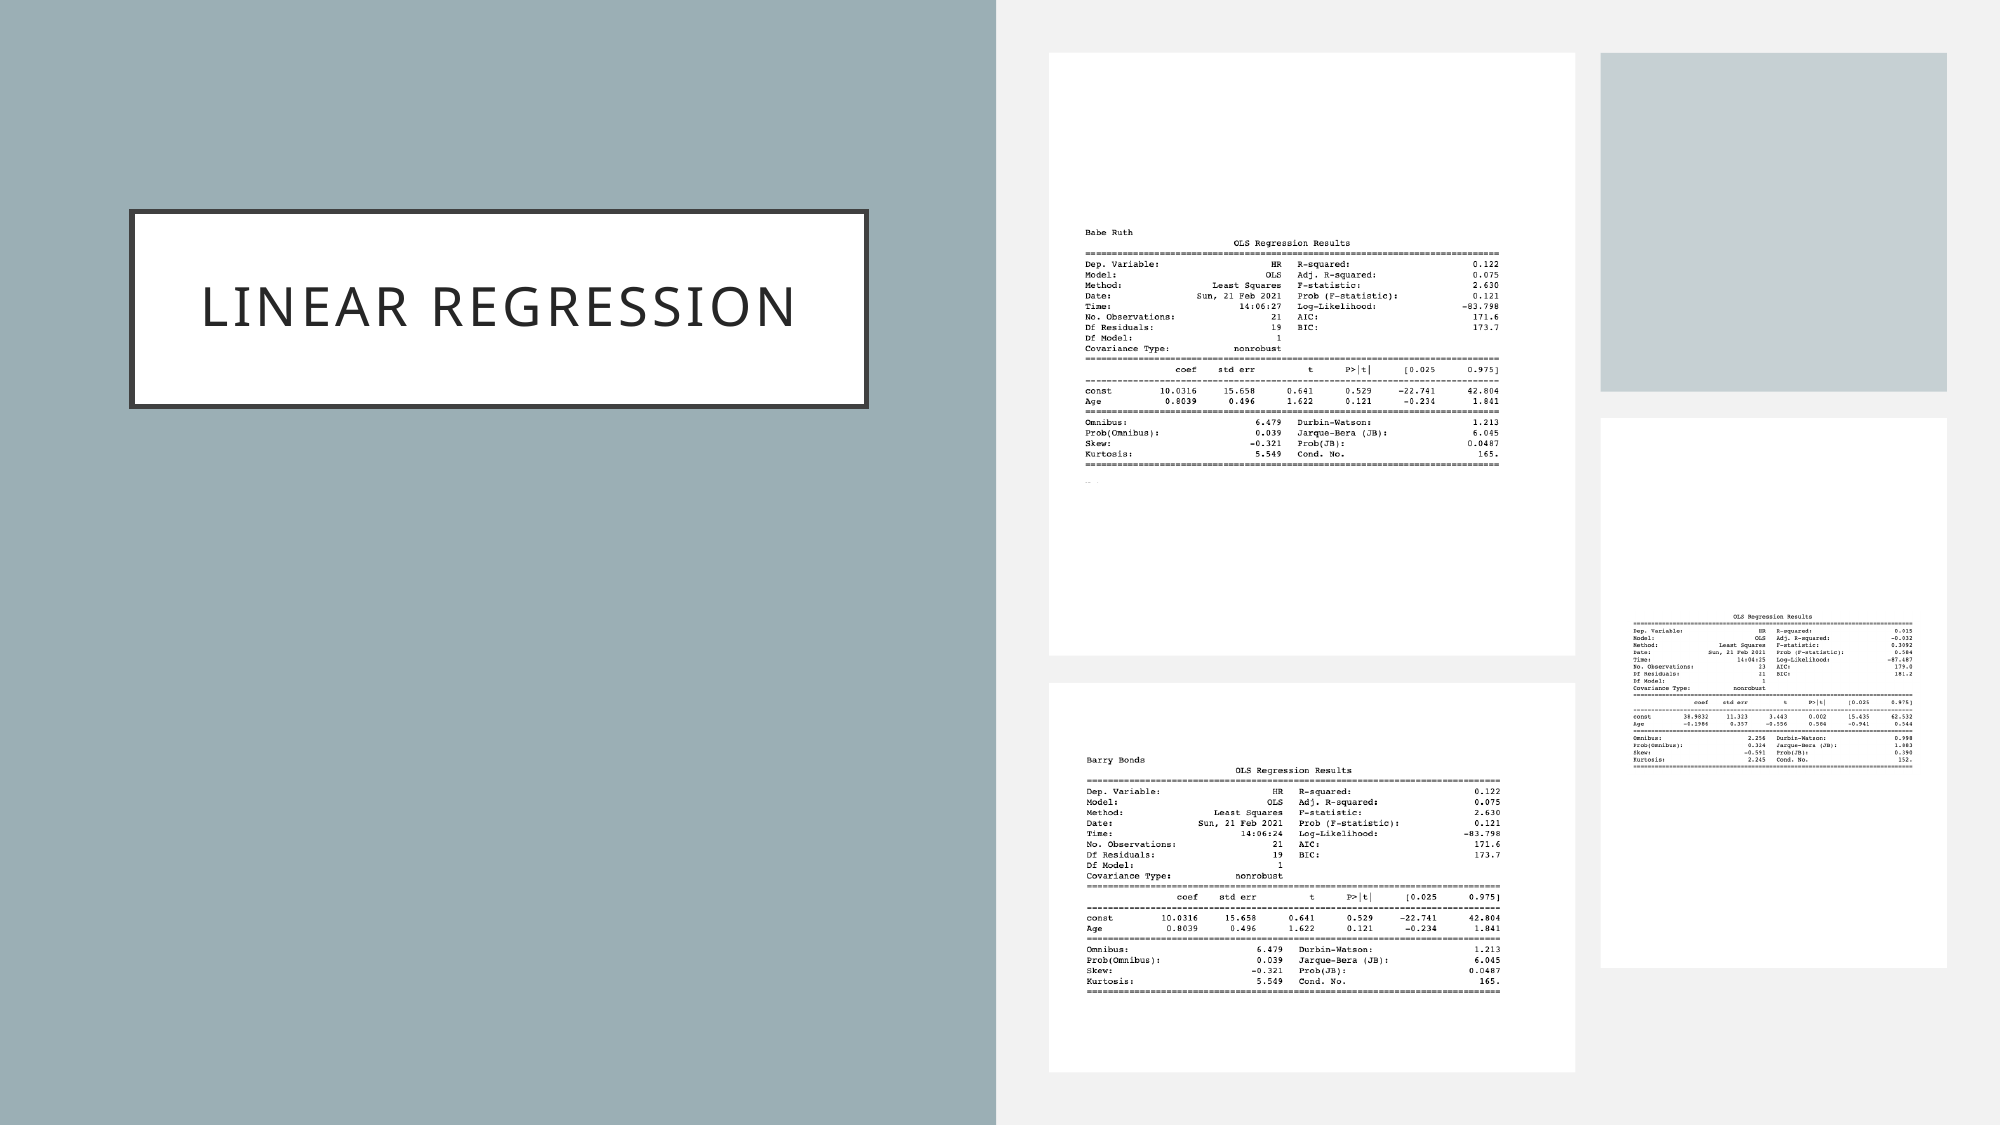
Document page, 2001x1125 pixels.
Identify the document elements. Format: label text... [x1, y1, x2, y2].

text_box [1048, 52, 1576, 657]
text_box [1600, 52, 1948, 393]
text_box [1600, 417, 1948, 969]
picture [1627, 611, 1921, 775]
text_box [1048, 682, 1576, 1073]
text_box [0, 0, 997, 1125]
picture [1076, 751, 1549, 1006]
title Linear Regression [129, 209, 869, 409]
picture [1076, 225, 1549, 483]
